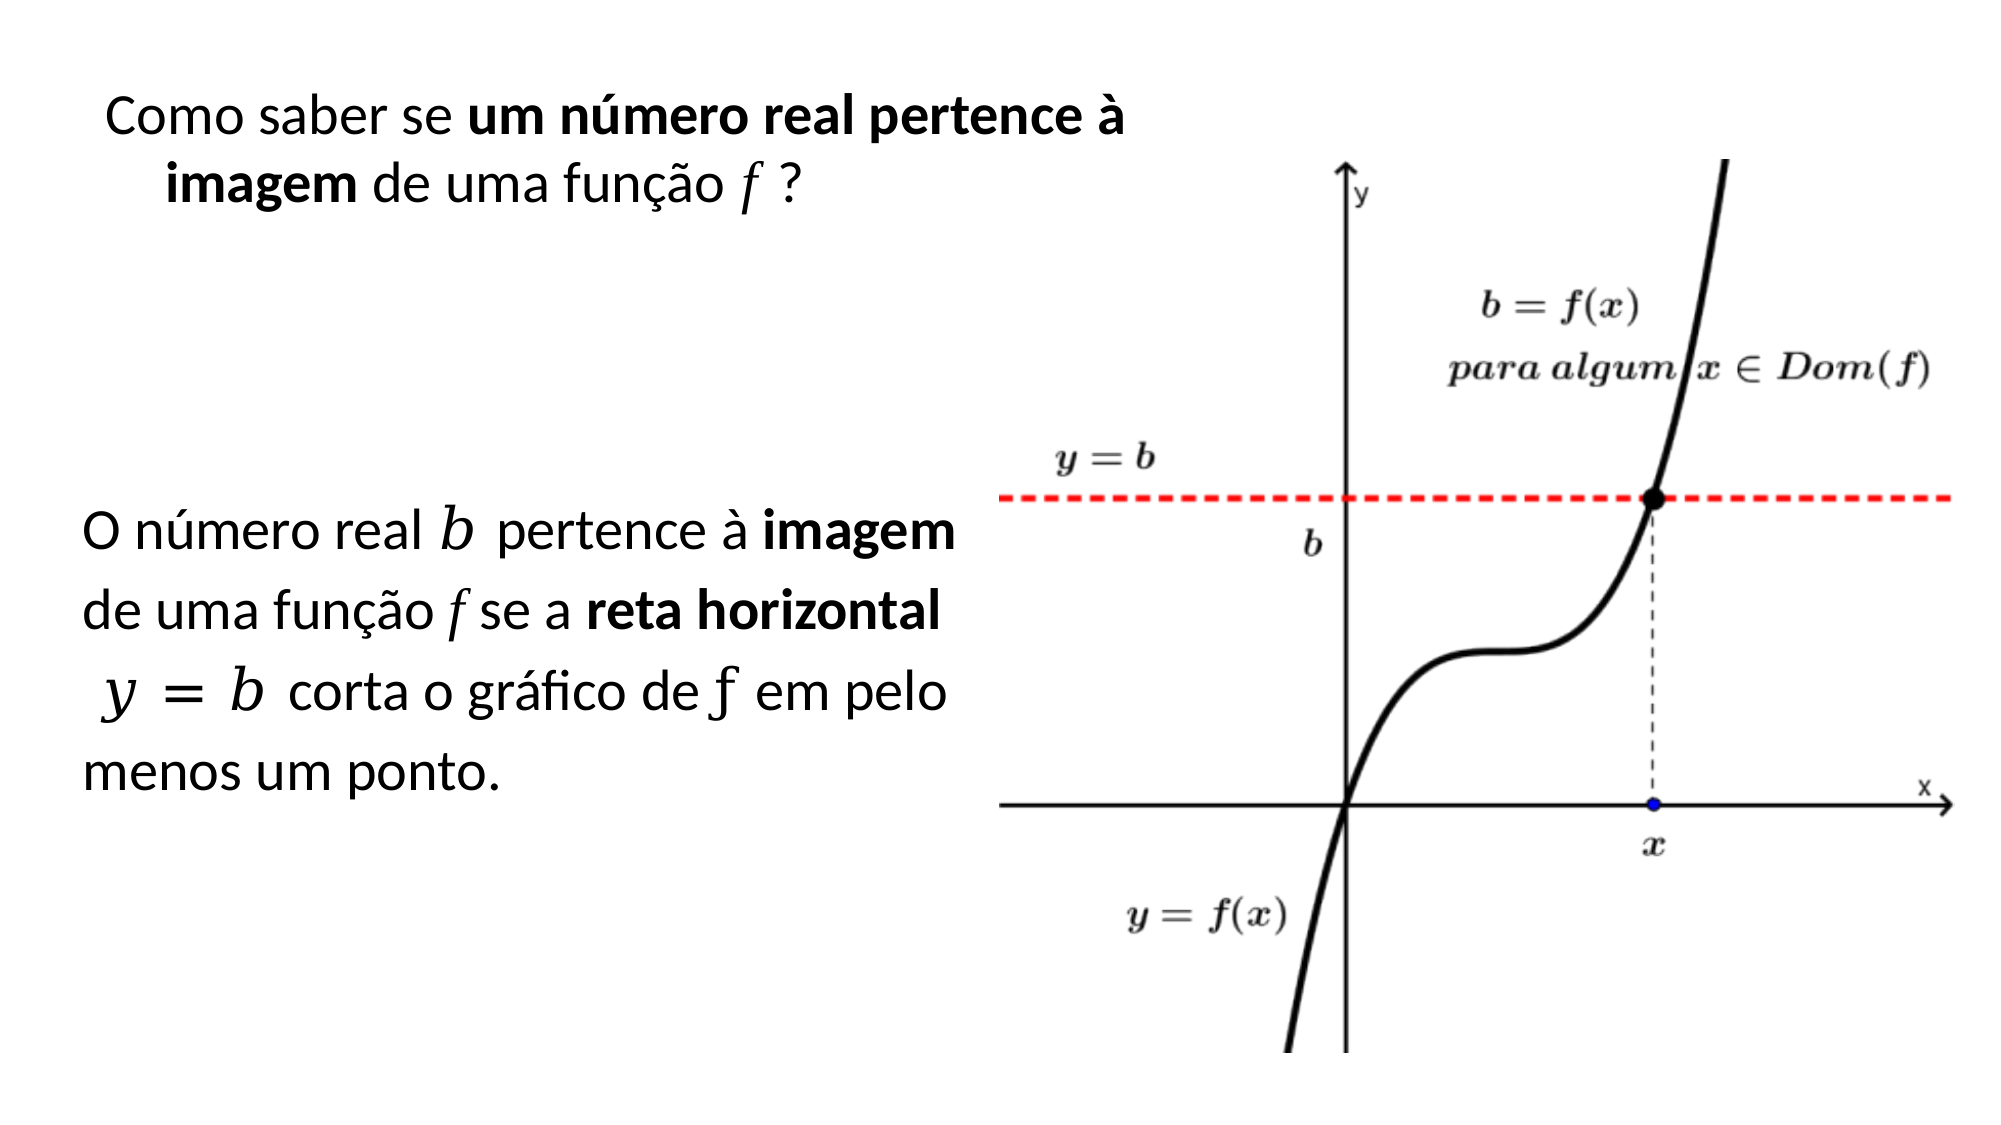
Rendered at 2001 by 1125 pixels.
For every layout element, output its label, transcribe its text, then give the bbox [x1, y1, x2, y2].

picture [999, 158, 1955, 1053]
text_box Como saber se um número real pertence à imagem de uma função f ? [80, 72, 1634, 224]
text_box O número real 𝑏 pertence à imagem de uma função f se a reta horizontal 𝑦 = 𝑏 corta o gráfico de ƒ em pelo menos um ponto. [57, 473, 994, 810]
